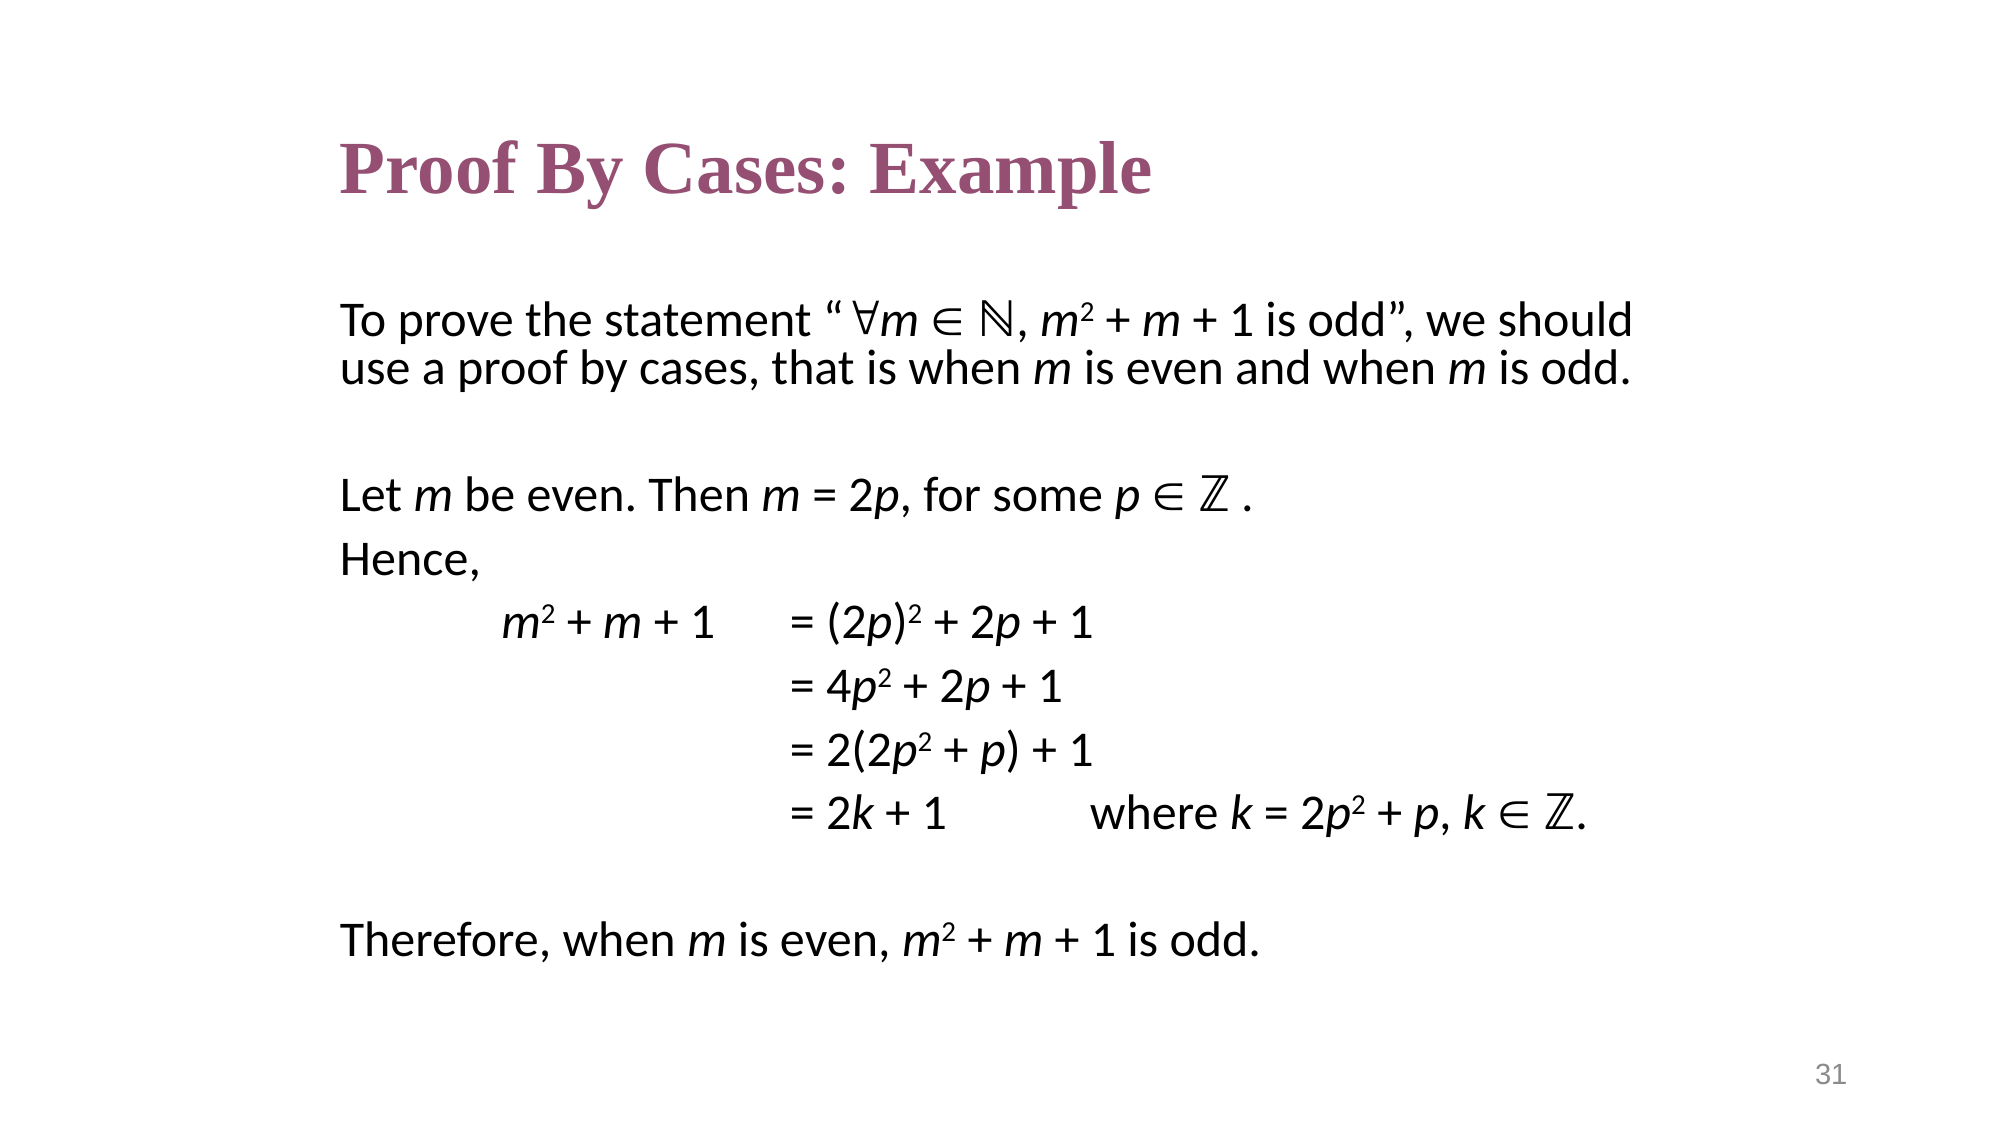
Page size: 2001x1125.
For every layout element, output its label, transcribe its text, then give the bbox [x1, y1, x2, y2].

title Proof By Cases: Example [324, 76, 1675, 264]
list To prove the statement “m  ℕ, m2 + m + 1 is odd”, we should use a proof by cases, that is when m is even and when m is odd. Let m be even. Then m = 2p, for some p  ℤ . Hence, m2 + m + 1 = (2p)2 + 2p + 1 = 4p2 + 2p + 1 = 2(2p2 + p) + 1 = 2k + 1 where k = 2p2 + p, k  ℤ. Therefore, when m is even, m2 + m + 1 is odd. [324, 290, 1675, 1034]
slide_number 31 [1412, 1042, 1863, 1103]
